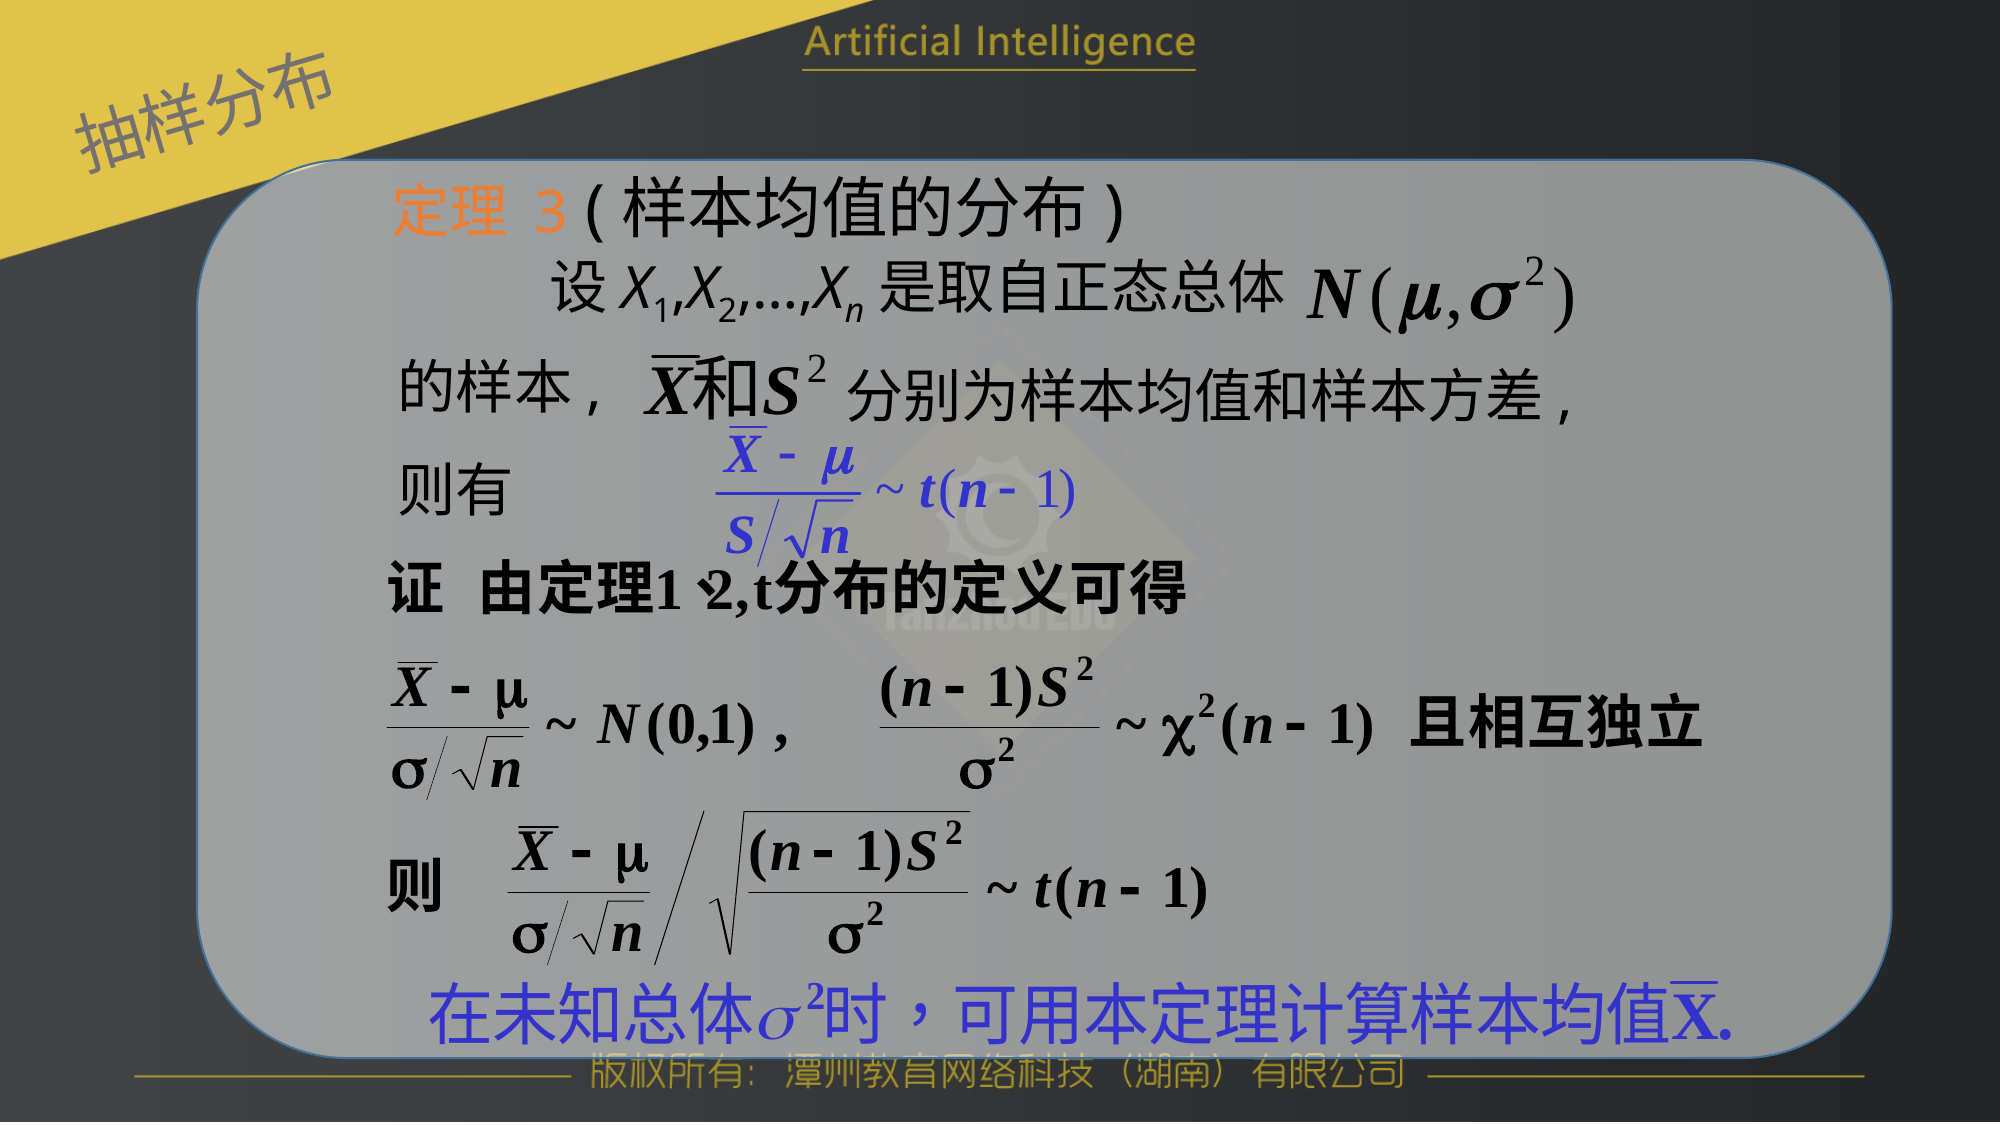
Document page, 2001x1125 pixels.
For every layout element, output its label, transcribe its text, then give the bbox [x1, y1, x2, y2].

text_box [419, 965, 1738, 1059]
picture [0, 0, 2000, 1122]
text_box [382, 558, 1706, 805]
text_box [384, 806, 1210, 970]
text_box 抽样分布 [56, 22, 354, 193]
text_box [197, 159, 1892, 1059]
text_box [707, 414, 1085, 558]
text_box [382, 238, 1584, 531]
text_box 定理 3 (样本均值的分布) [349, 158, 1462, 254]
